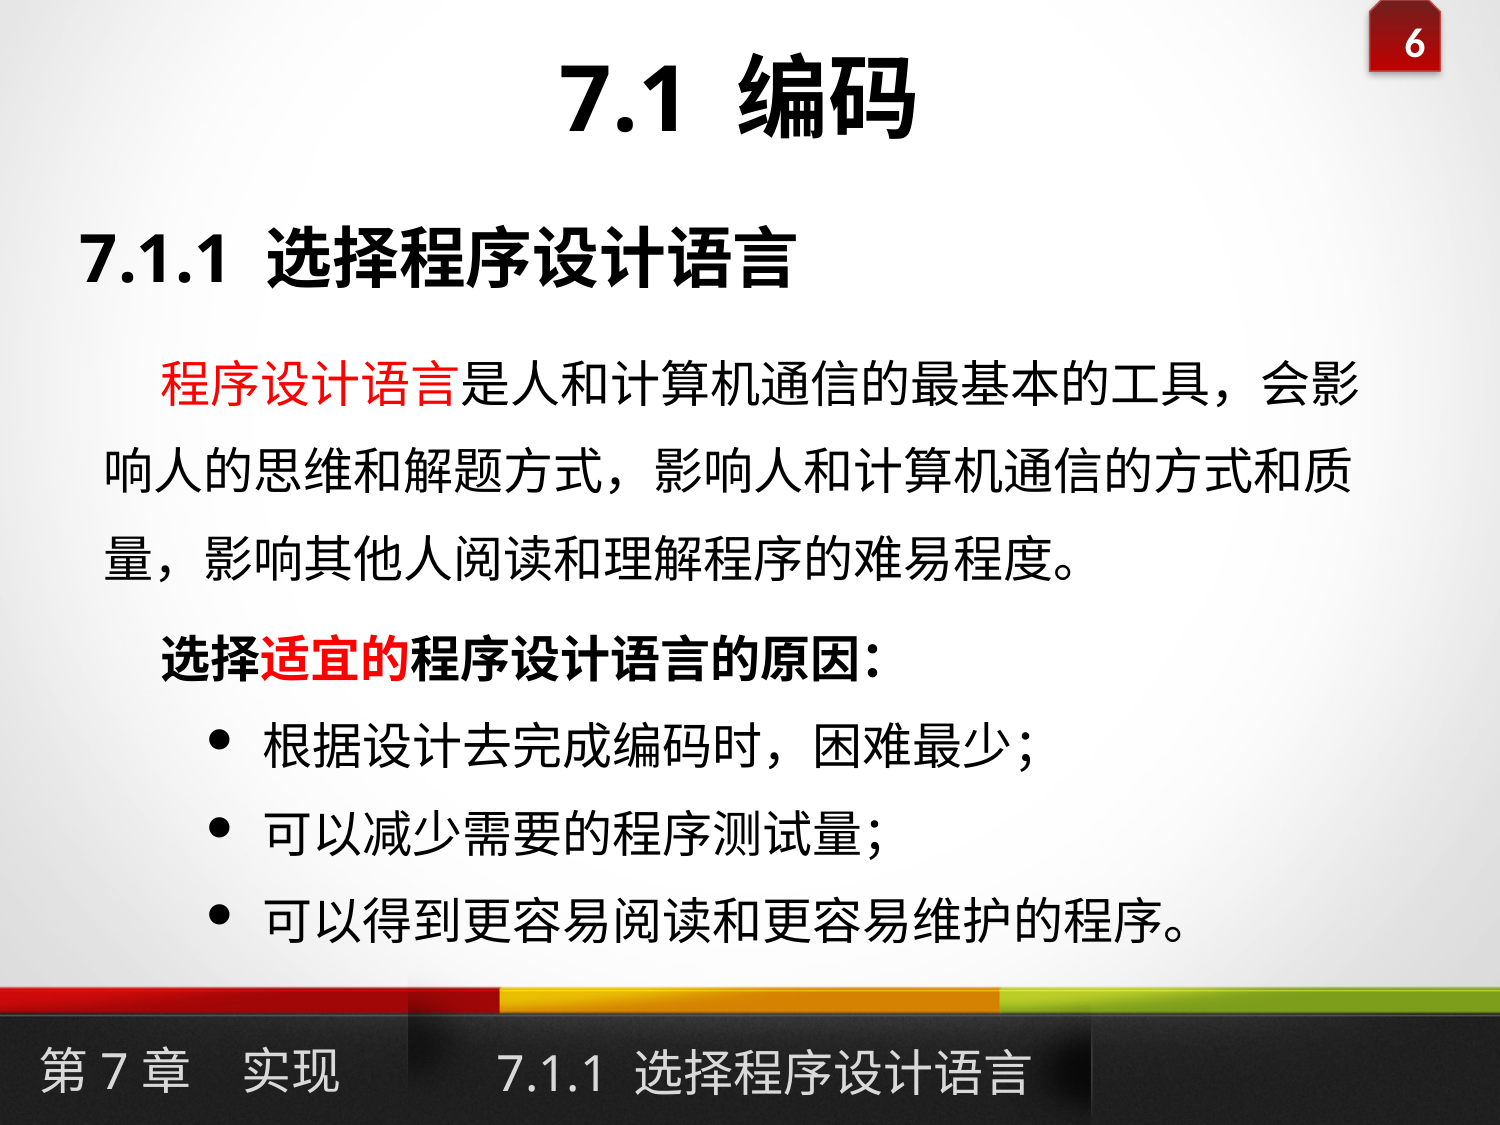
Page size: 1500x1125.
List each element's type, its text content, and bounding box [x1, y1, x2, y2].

title 7.1 编码 [64, 1, 1416, 190]
list 7.1.1 选择程序设计语言 [64, 207, 1416, 308]
text_box 7.1.1 选择程序设计语言 [458, 1032, 1073, 1111]
picture [0, 0, 1500, 1125]
text_box 程序设计语言是人和计算机通信的最基本的工具，会影响人的思维和解题方式，影响人和计算机通信的方式和质量，影响其他人阅读和理解程序的难易程度。 选择适宜的程序设计语言的原因： 根据设计去完成编码时，困难最少； 可以减少需要的程序测试量； 可以得到更容易阅读和更容易维护的程序。 [88, 317, 1416, 957]
text_box 第7章 实现 [0, 1032, 380, 1108]
